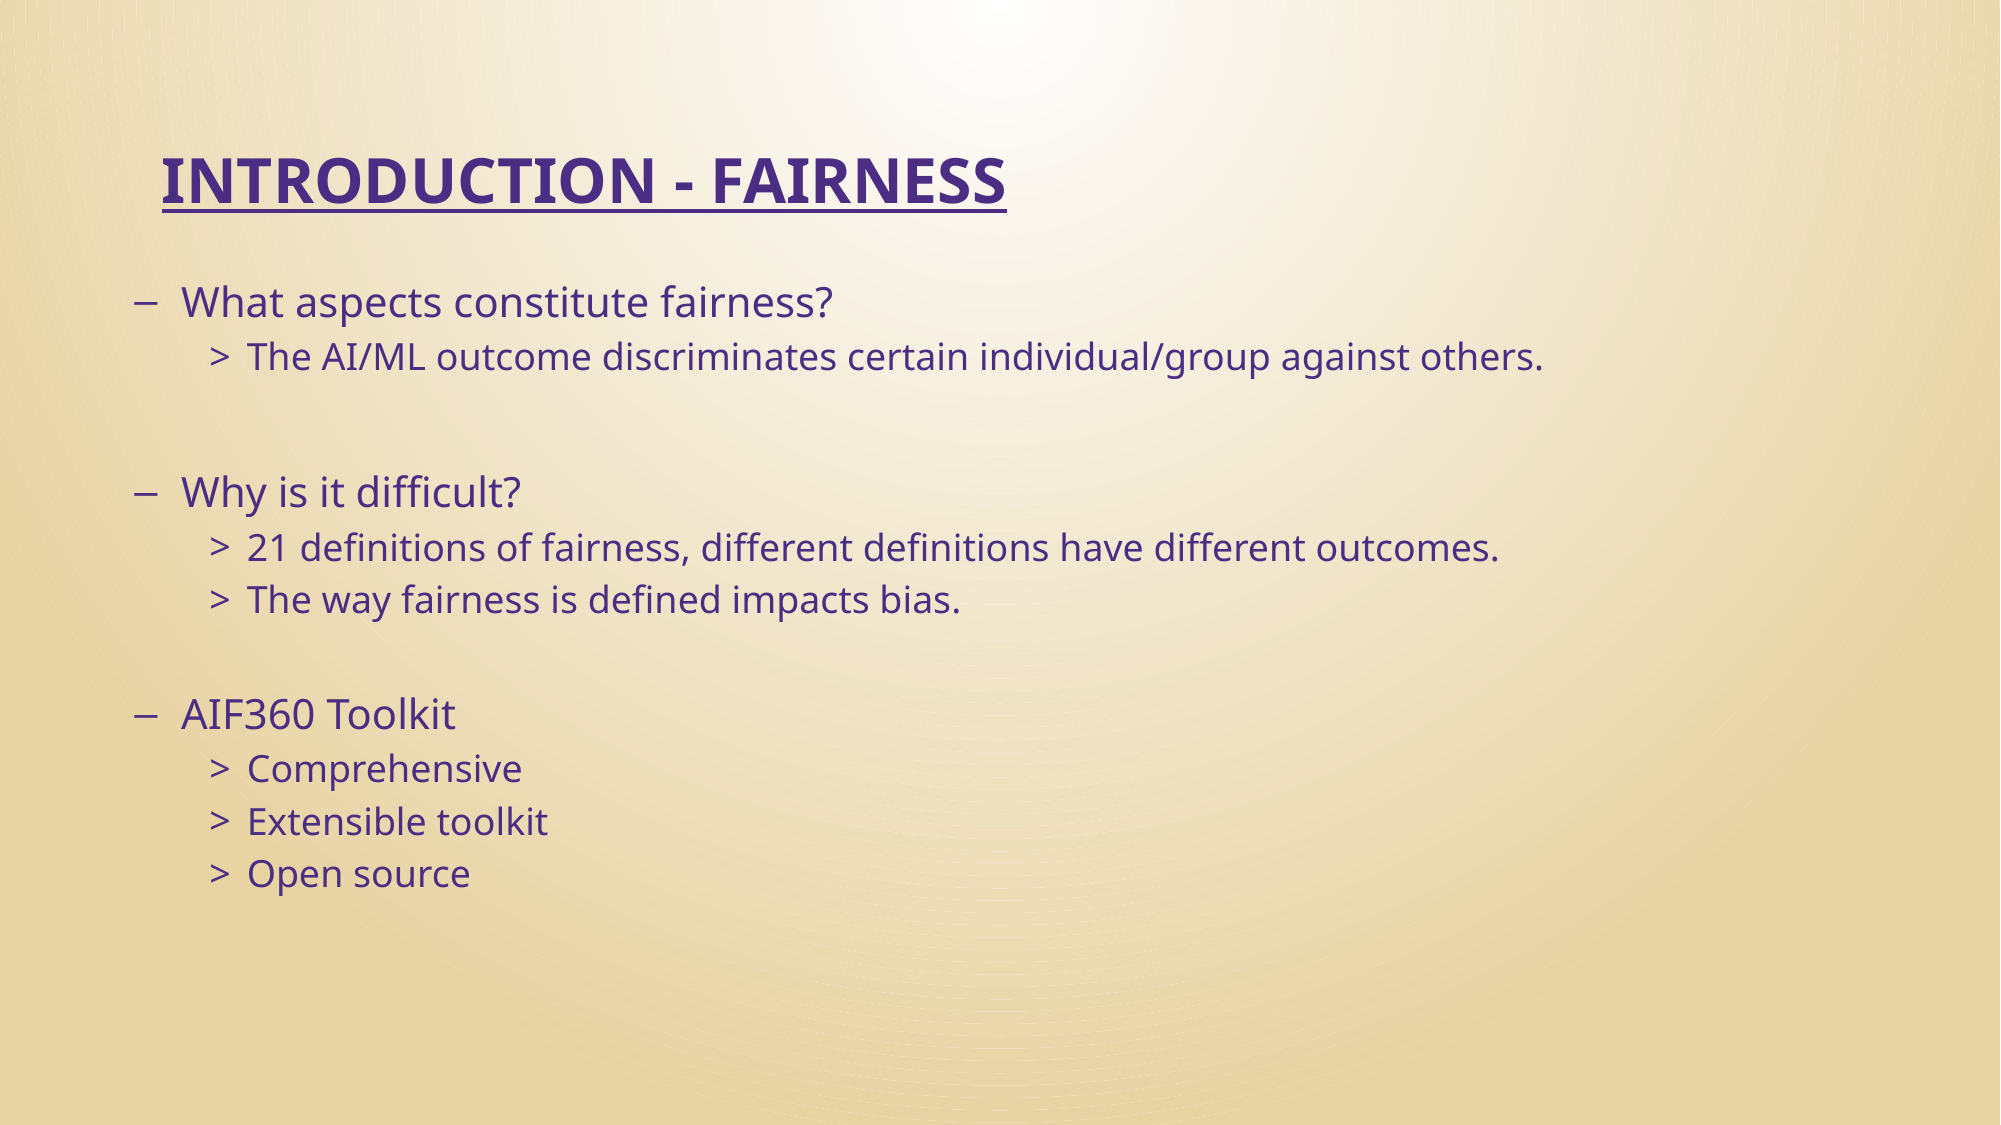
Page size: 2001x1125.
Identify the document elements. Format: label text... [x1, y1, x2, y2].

list What aspects constitute fairness? The AI/ML outcome discriminates certain individual/group against others. Why is it difficult? 21 definitions of fairness, different definitions have different outcomes. The way fairness is defined impacts bias. AIF360 Toolkit Comprehensive Extensible toolkit Open source [44, 268, 1954, 1033]
title INTRODUCTION - FAIRNESS [146, 60, 1911, 224]
